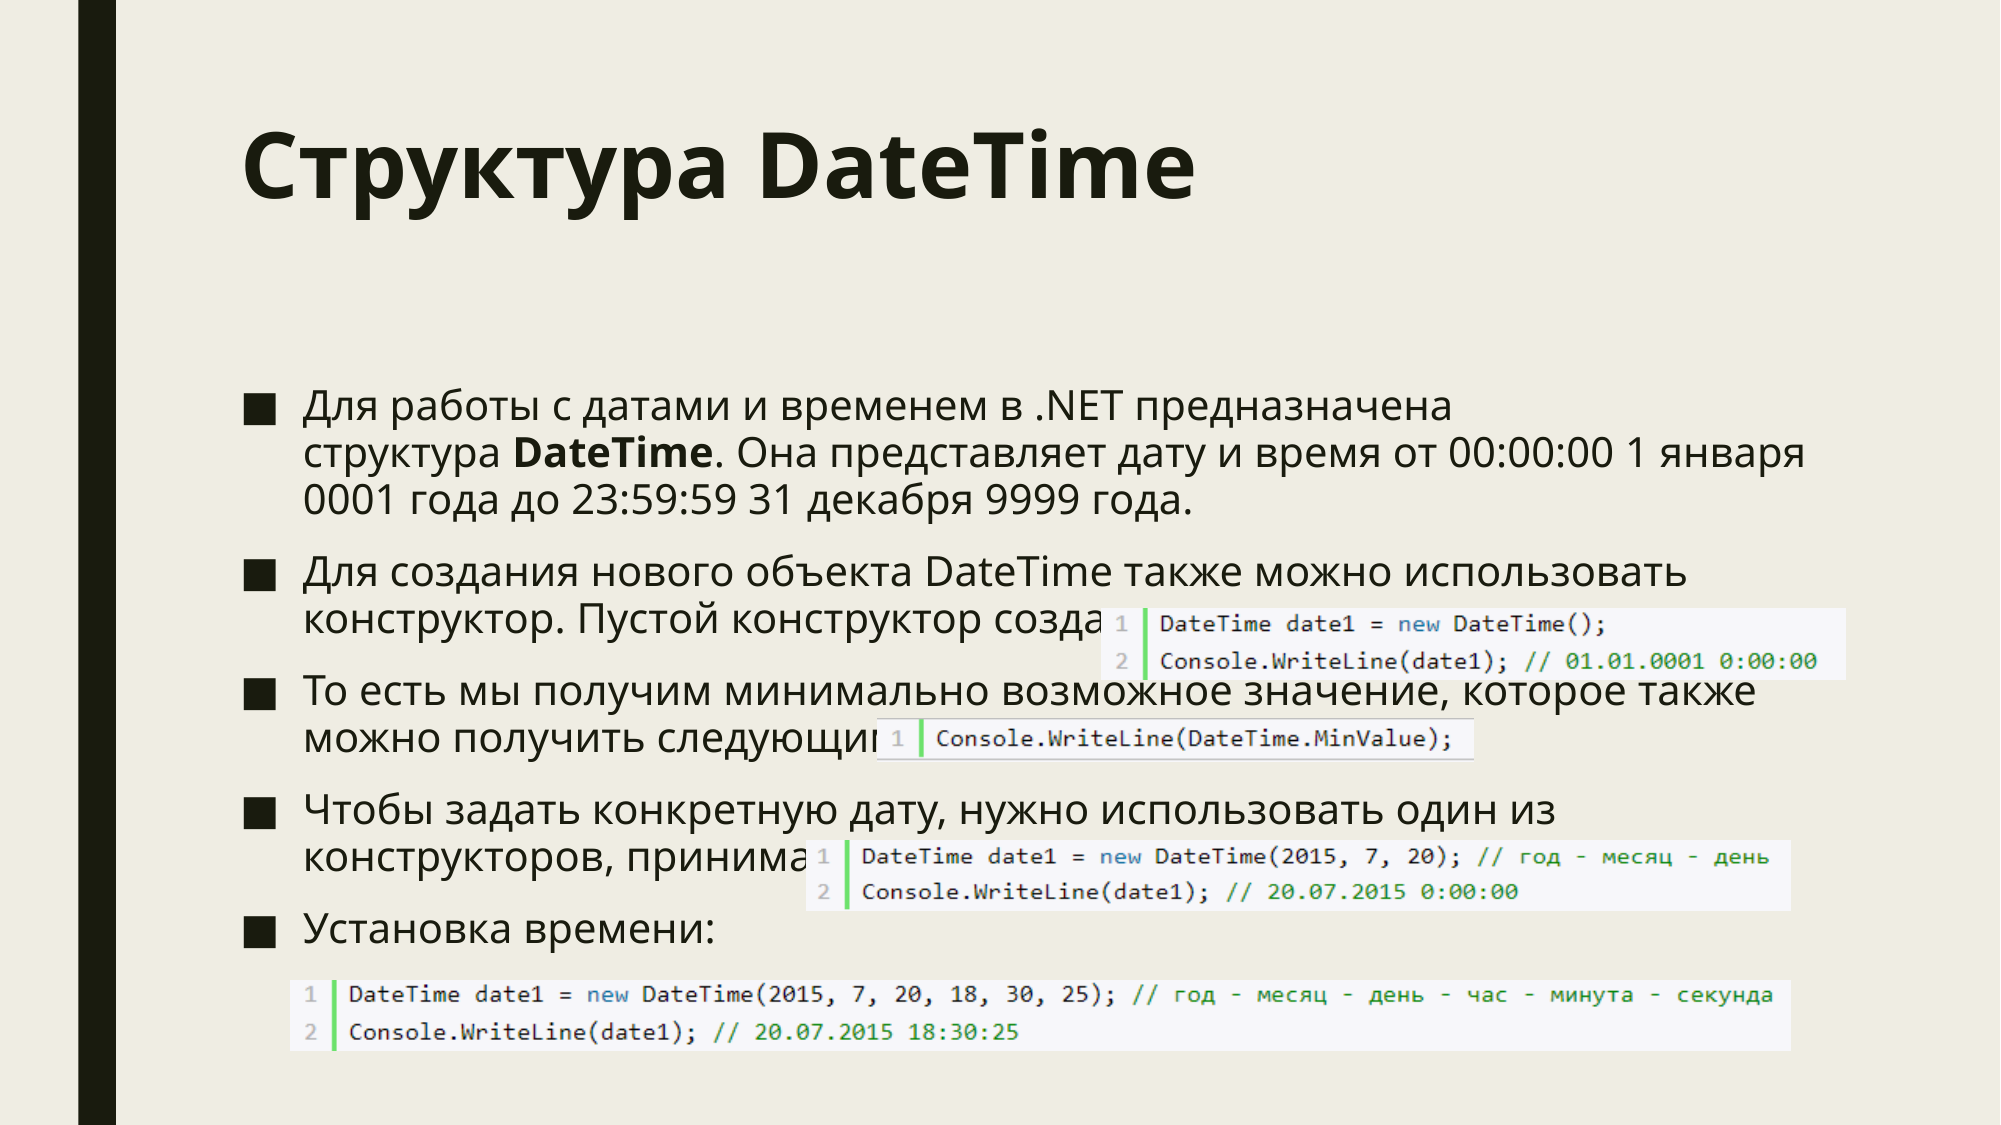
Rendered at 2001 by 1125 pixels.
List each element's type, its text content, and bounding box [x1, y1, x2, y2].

picture [1101, 608, 1846, 681]
list Для работы с датами и временем в .NET предназначена структура DateTime. Она представляет дату и время от 00:00:00 1 января 0001 года до 23:59:59 31 декабря 9999 года. Для создания нового объекта DateTime также можно использовать конструктор. Пустой конструктор создает начальную дату: То есть мы получим минимально возможное значение, которое также можно получить следующим образом: Чтобы задать конкретную дату, нужно использовать один из конструкторов, принимающих параметры: Установка времени: [225, 375, 1857, 1013]
title Структура DateTime [225, 112, 1800, 357]
picture [877, 718, 1474, 763]
picture [806, 840, 1791, 911]
picture [290, 980, 1791, 1051]
